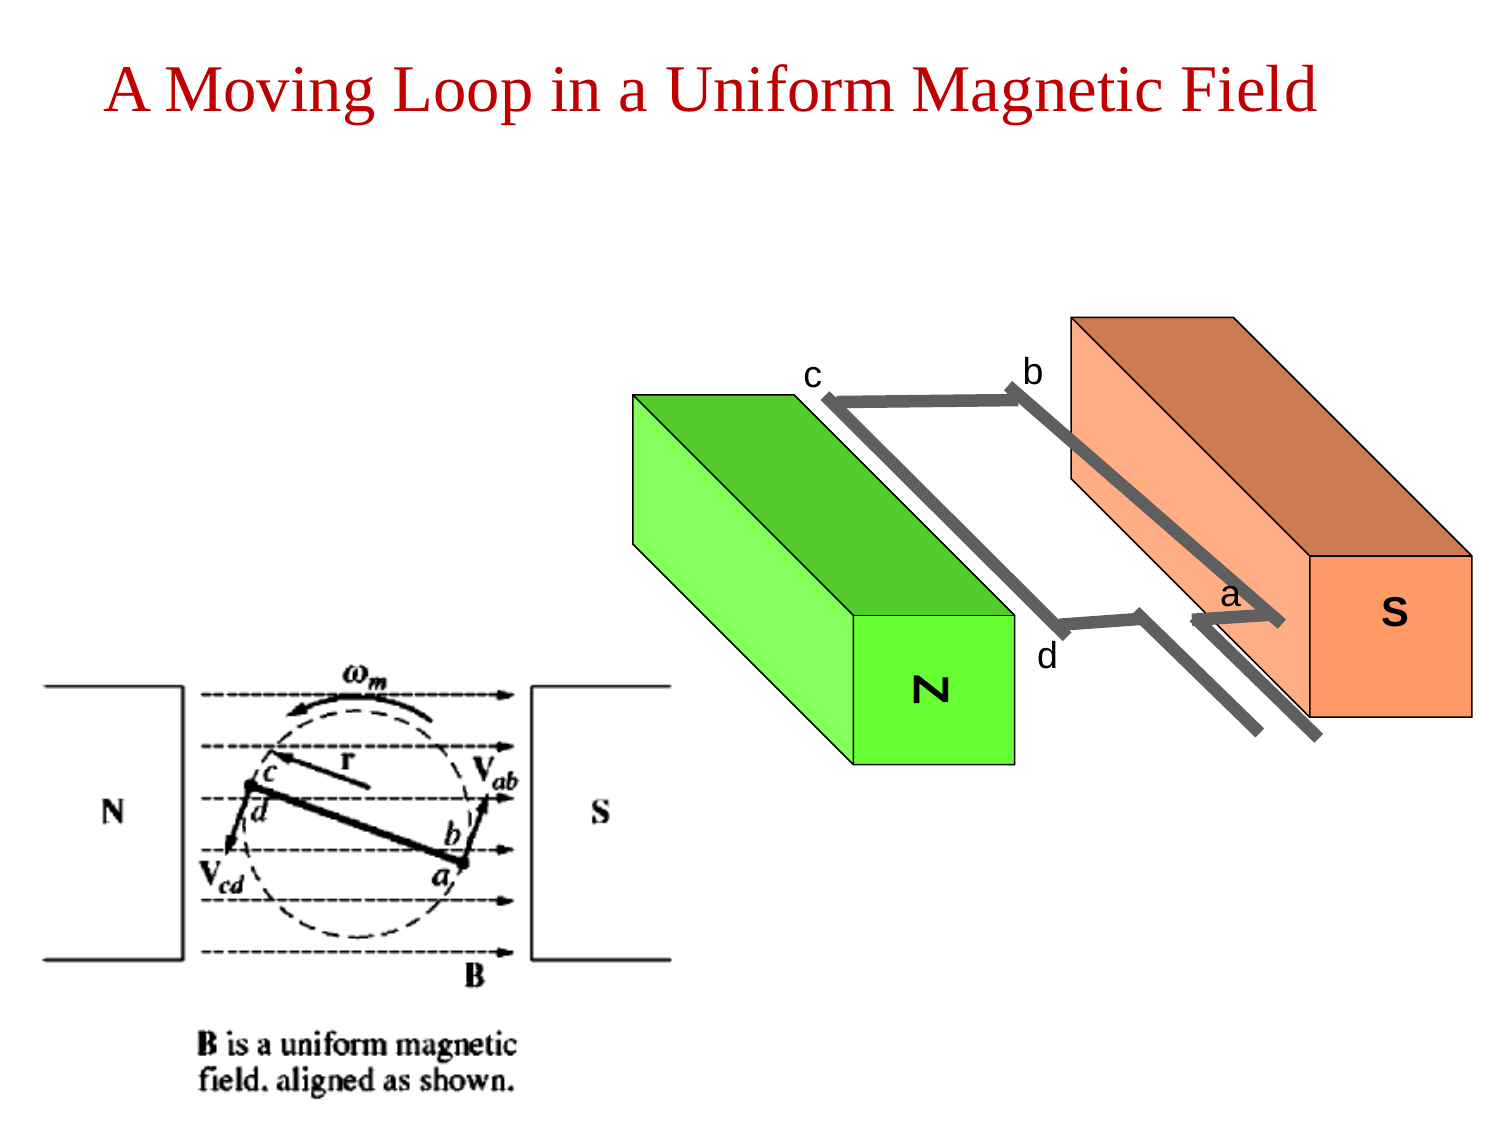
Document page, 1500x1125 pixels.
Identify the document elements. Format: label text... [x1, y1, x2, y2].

picture [0, 644, 708, 1125]
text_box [632, 317, 1473, 765]
text_box A Moving Loop in a Uniform Magnetic Field [88, 37, 1352, 132]
